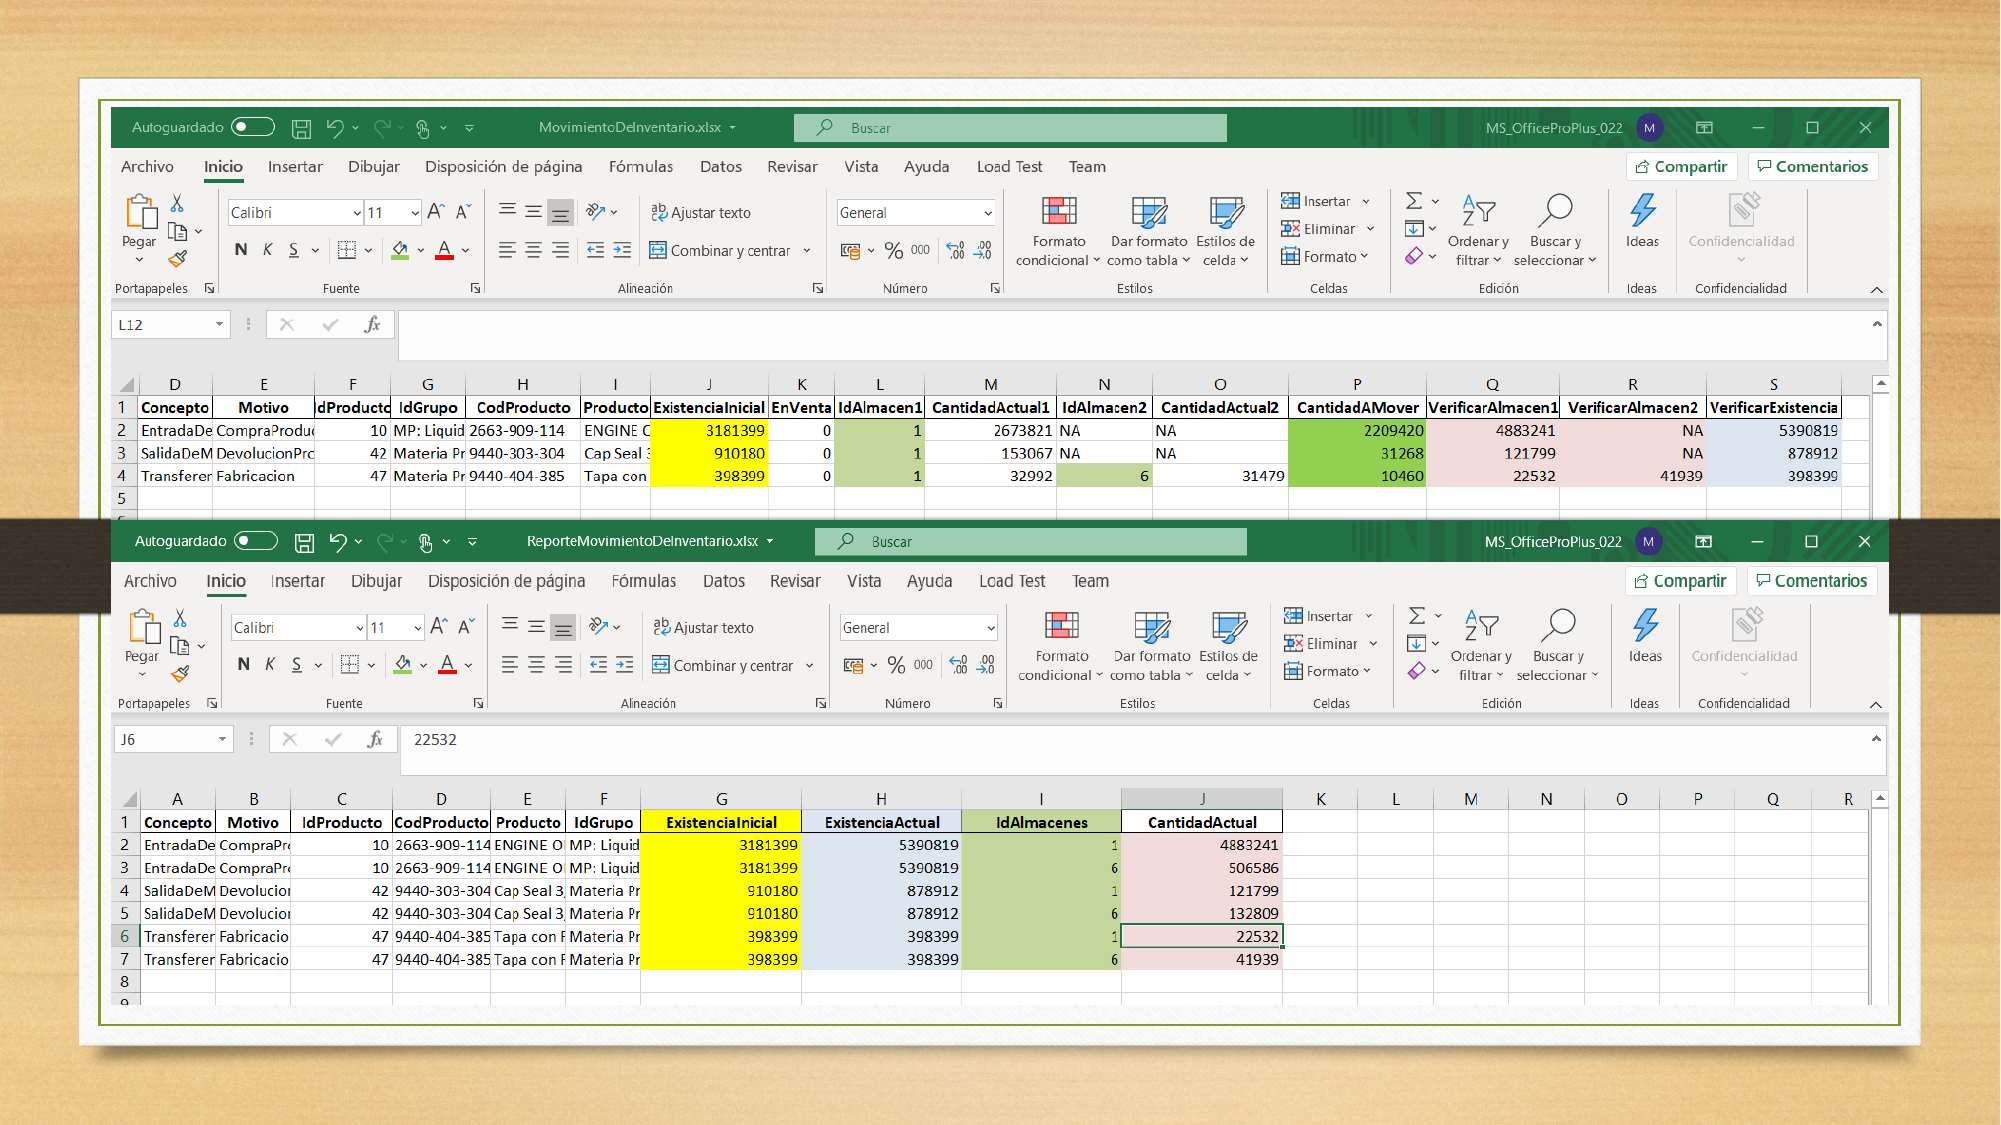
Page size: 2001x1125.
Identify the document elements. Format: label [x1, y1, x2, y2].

picture [0, 0, 2001, 1125]
list [110, 106, 1890, 1005]
